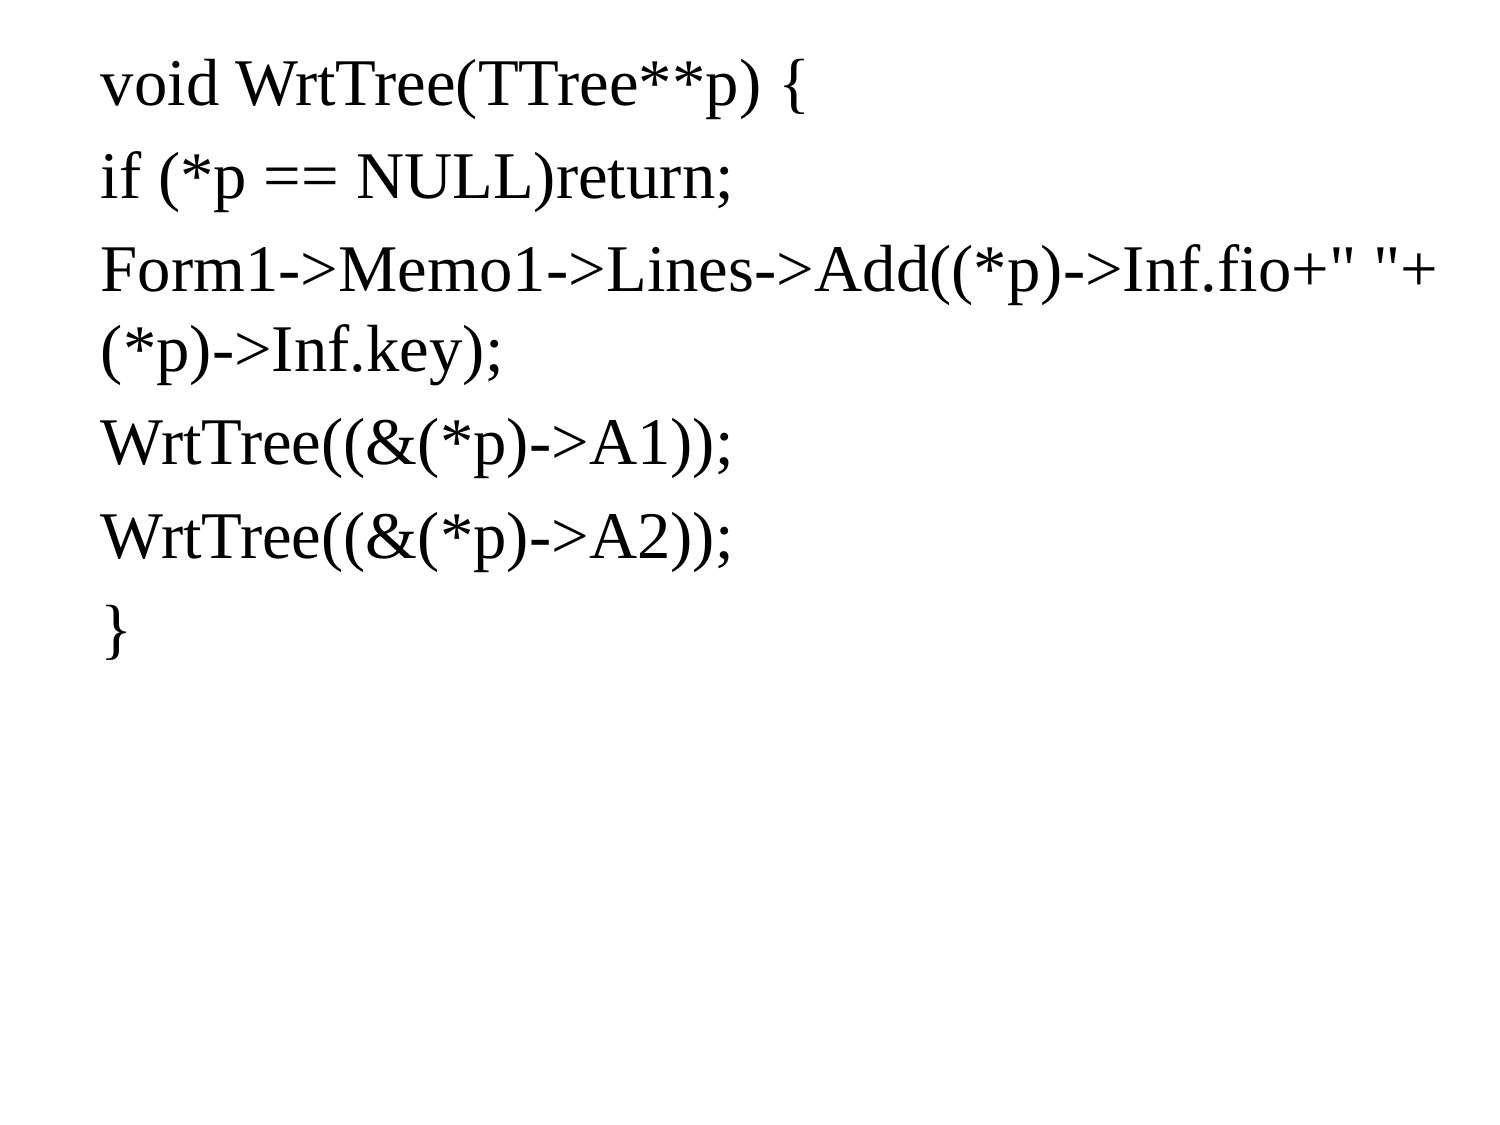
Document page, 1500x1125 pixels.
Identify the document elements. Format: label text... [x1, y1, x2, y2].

list void WrtTree(TTree**p) { if (*p == NULL)return; Form1->Memo1->Lines->Add((*p)->Inf.fio+" "+(*p)->Inf.key); WrtTree((&(*p)->A1)); WrtTree((&(*p)->A2)); } [29, 30, 1471, 1094]
